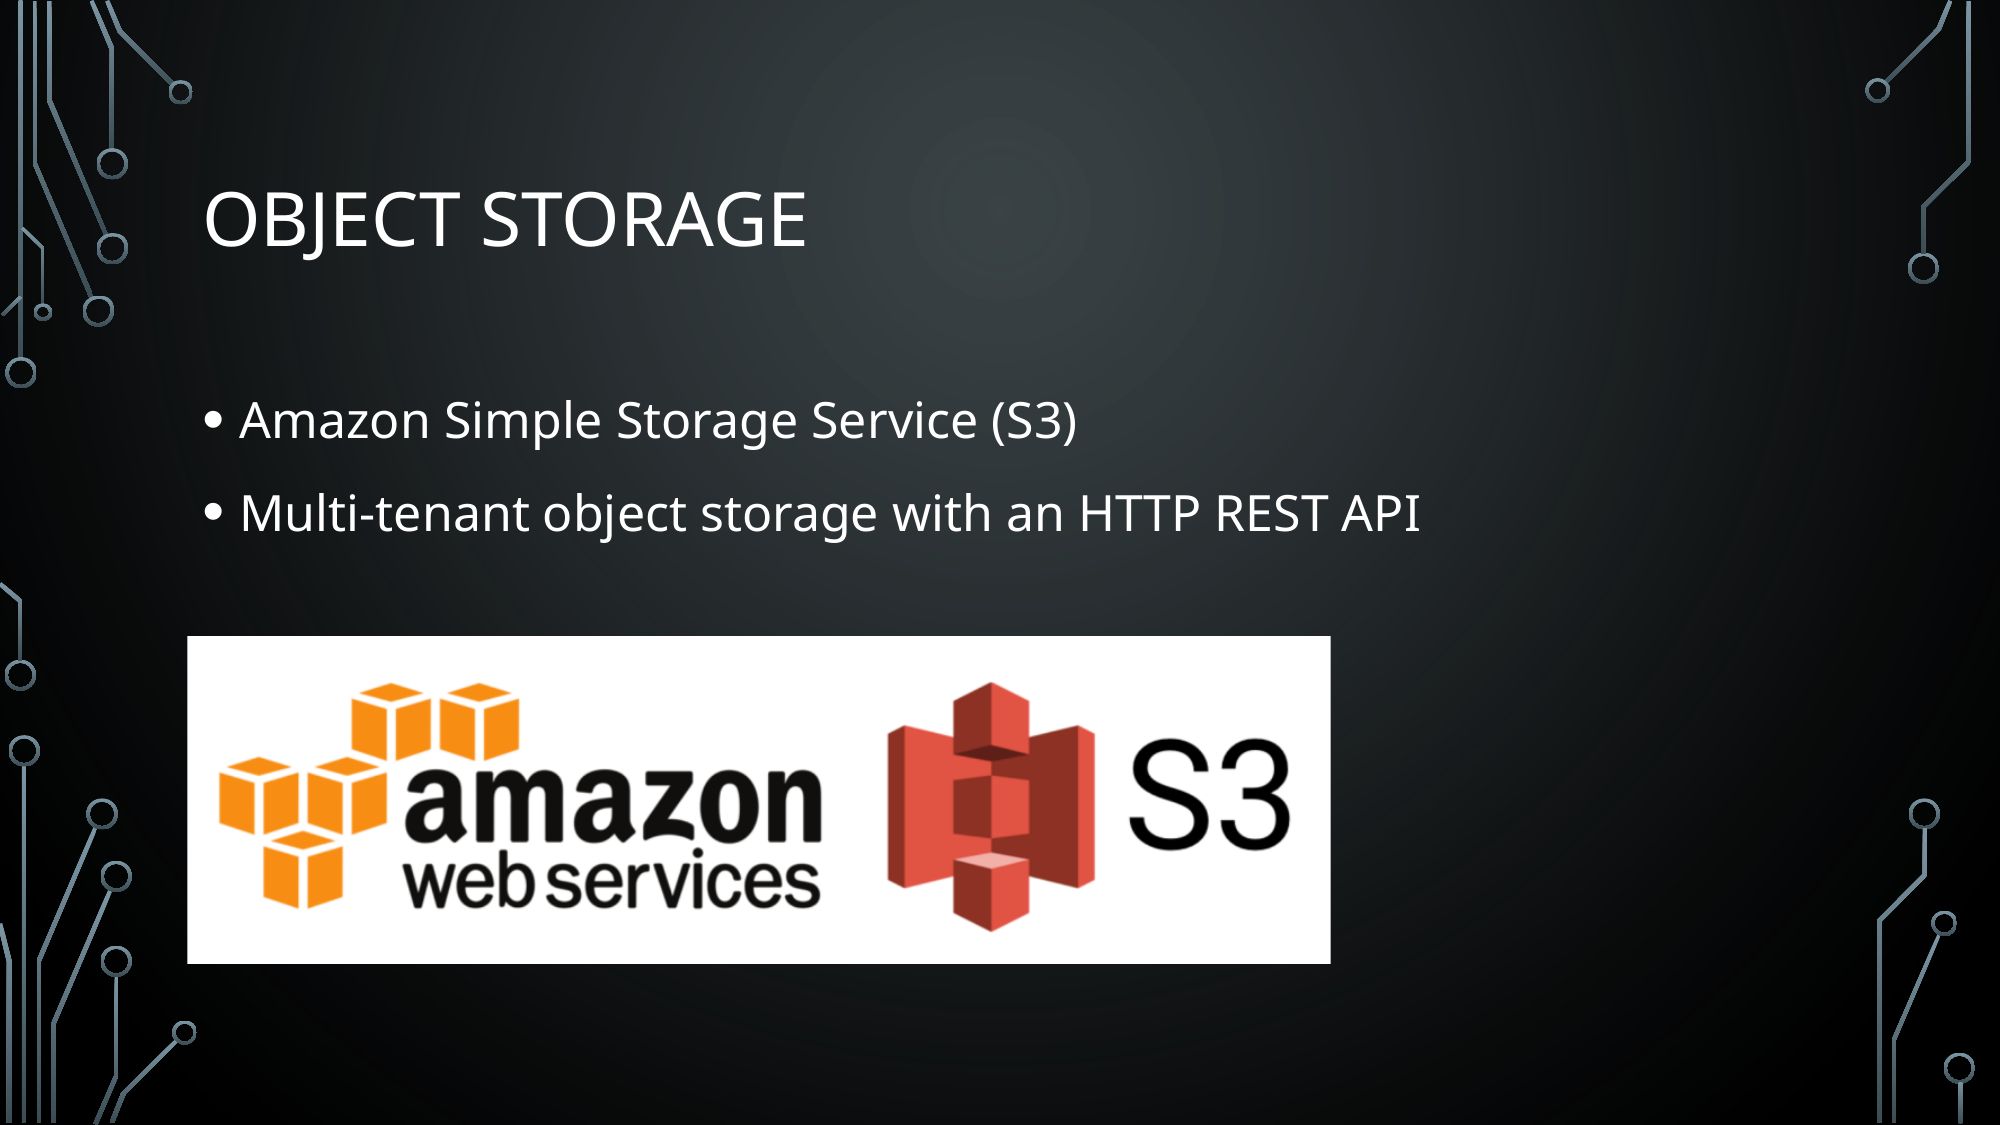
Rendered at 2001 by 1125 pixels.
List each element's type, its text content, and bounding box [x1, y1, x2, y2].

list Amazon Simple Storage Service (S3) Multi-tenant object storage with an HTTP REST API [187, 369, 1813, 612]
picture [186, 636, 1331, 965]
title Object Storage [187, 101, 1813, 344]
